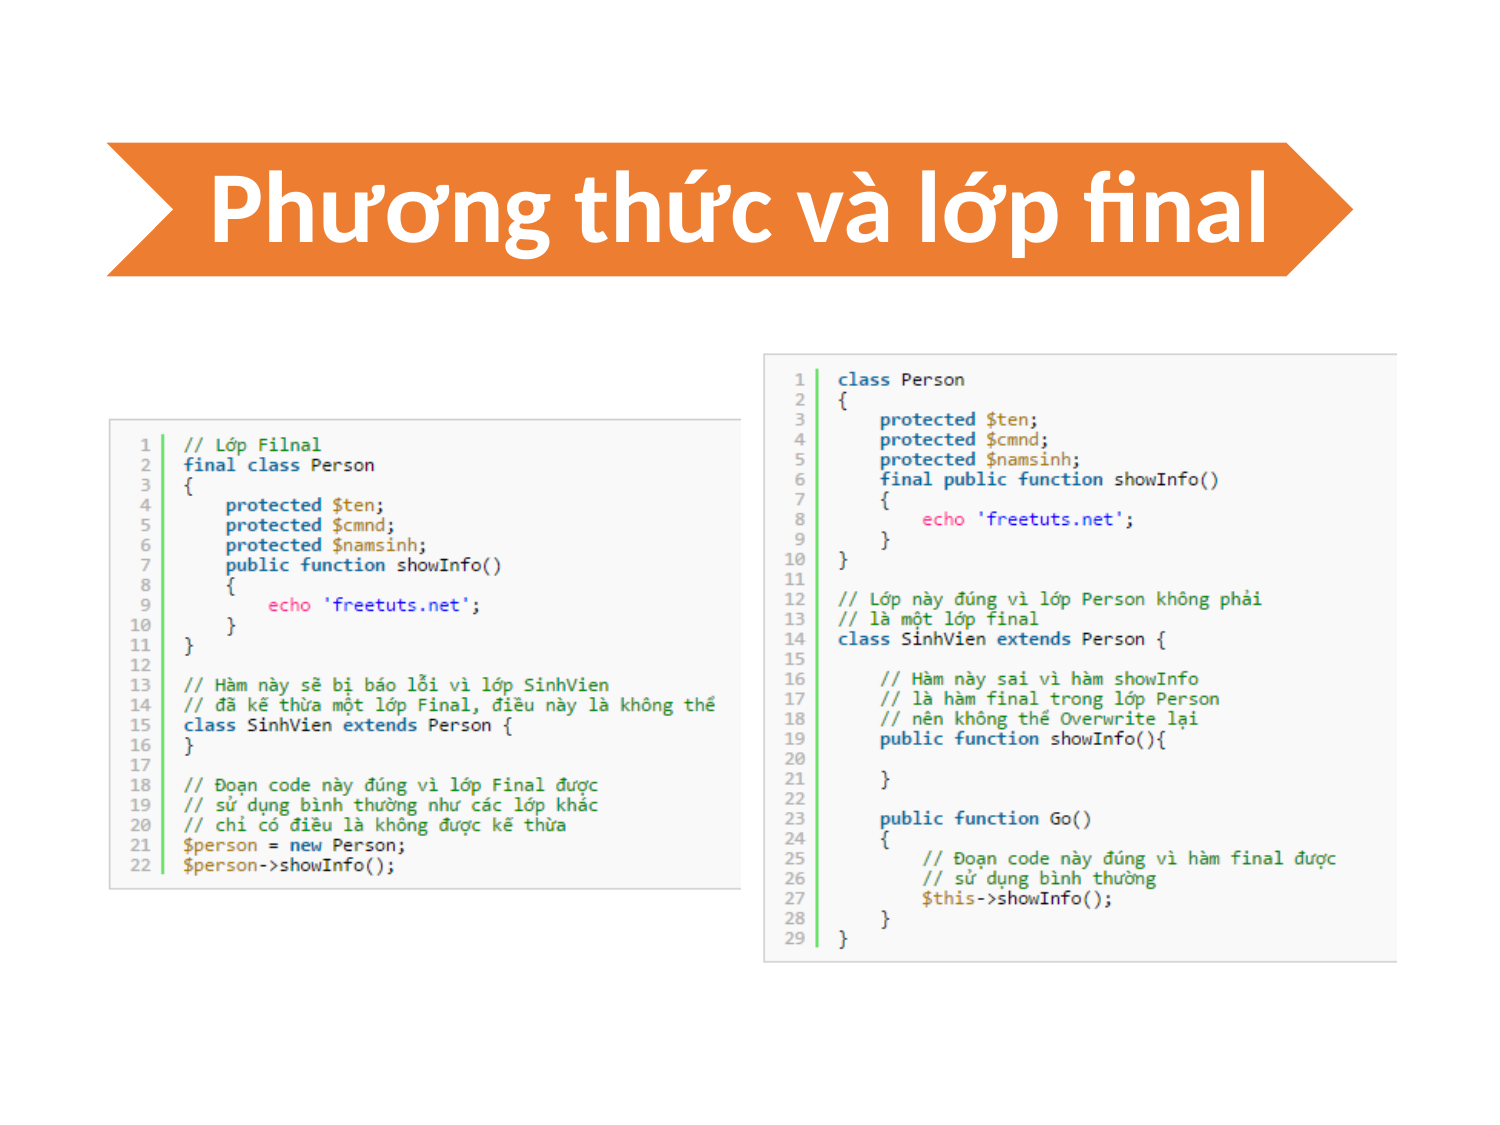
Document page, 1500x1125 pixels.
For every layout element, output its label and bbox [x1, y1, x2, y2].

list [759, 346, 1397, 966]
list [103, 416, 741, 896]
text_box [103, 141, 1356, 278]
